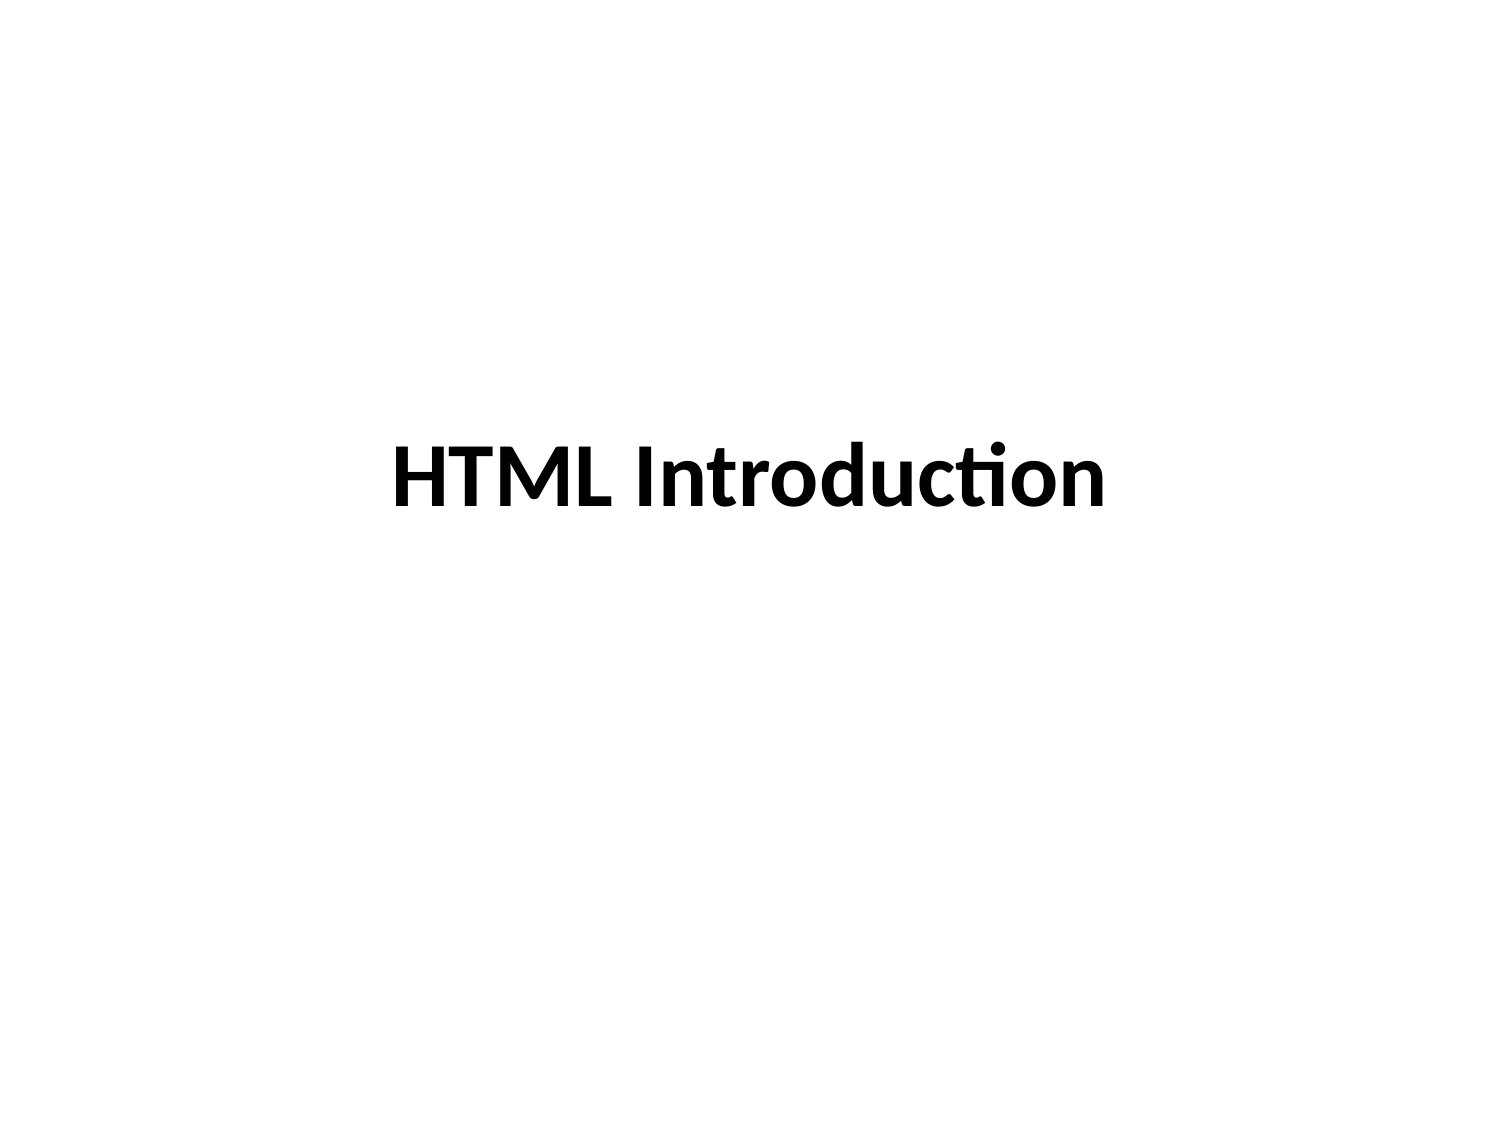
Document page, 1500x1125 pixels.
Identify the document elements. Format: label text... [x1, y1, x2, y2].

title HTML Introduction [112, 349, 1388, 591]
